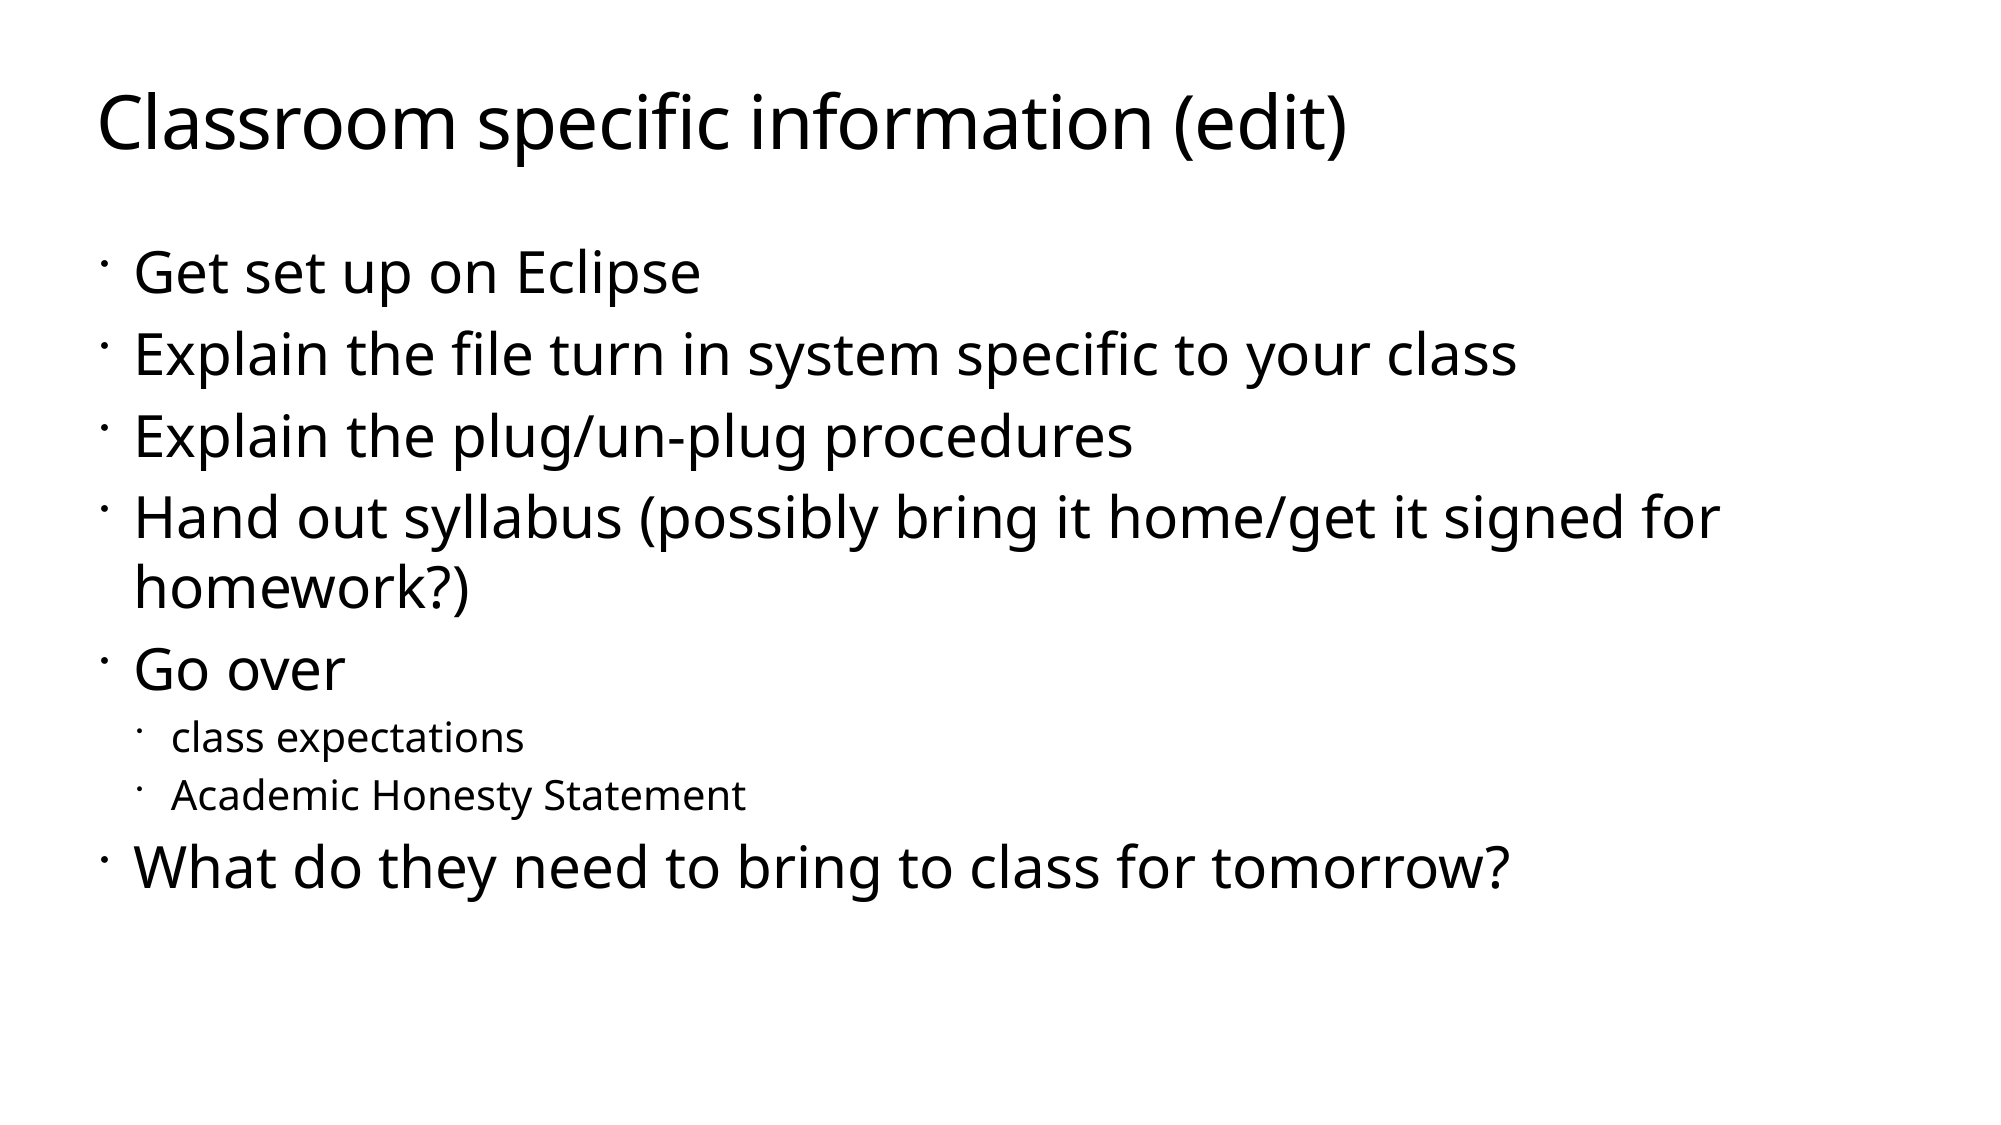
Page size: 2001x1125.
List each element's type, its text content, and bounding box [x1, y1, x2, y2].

list Get set up on Eclipse Explain the file turn in system specific to your class Explain the plug/un-plug procedures Hand out syllabus (possibly bring it home/get it signed for homework?) Go over class expectations Academic Honesty Statement What do they need to bring to class for tomorrow? [95, 235, 1904, 947]
title Classroom specific information (edit) [96, 75, 1904, 166]
